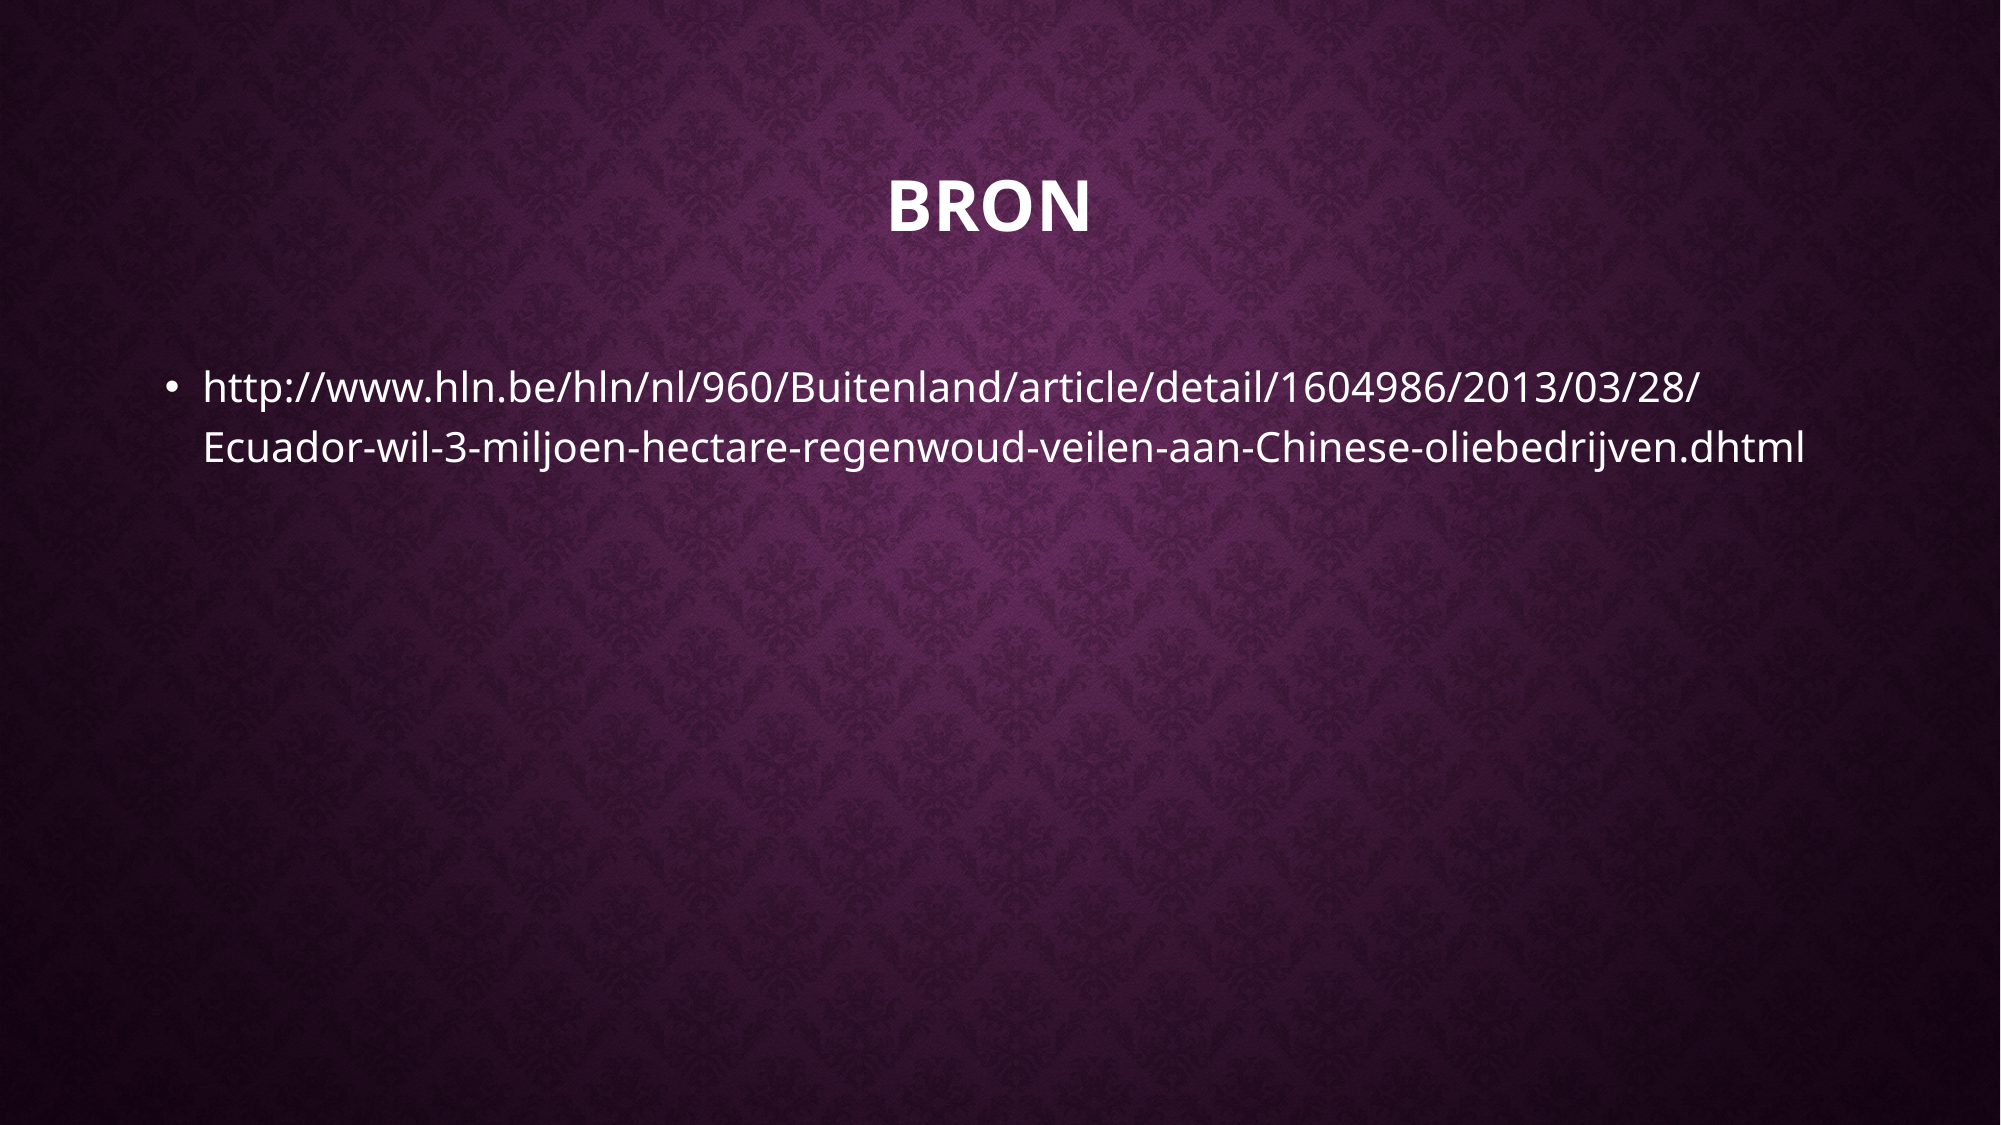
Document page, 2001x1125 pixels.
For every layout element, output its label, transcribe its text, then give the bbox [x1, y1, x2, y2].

list http://www.hln.be/hln/nl/960/Buitenland/article/detail/1604986/2013/03/28/Ecuador-wil-3-miljoen-hectare-regenwoud-veilen-aan-Chinese-oliebedrijven.dhtml [149, 343, 1849, 950]
title Bron [149, 99, 1849, 318]
